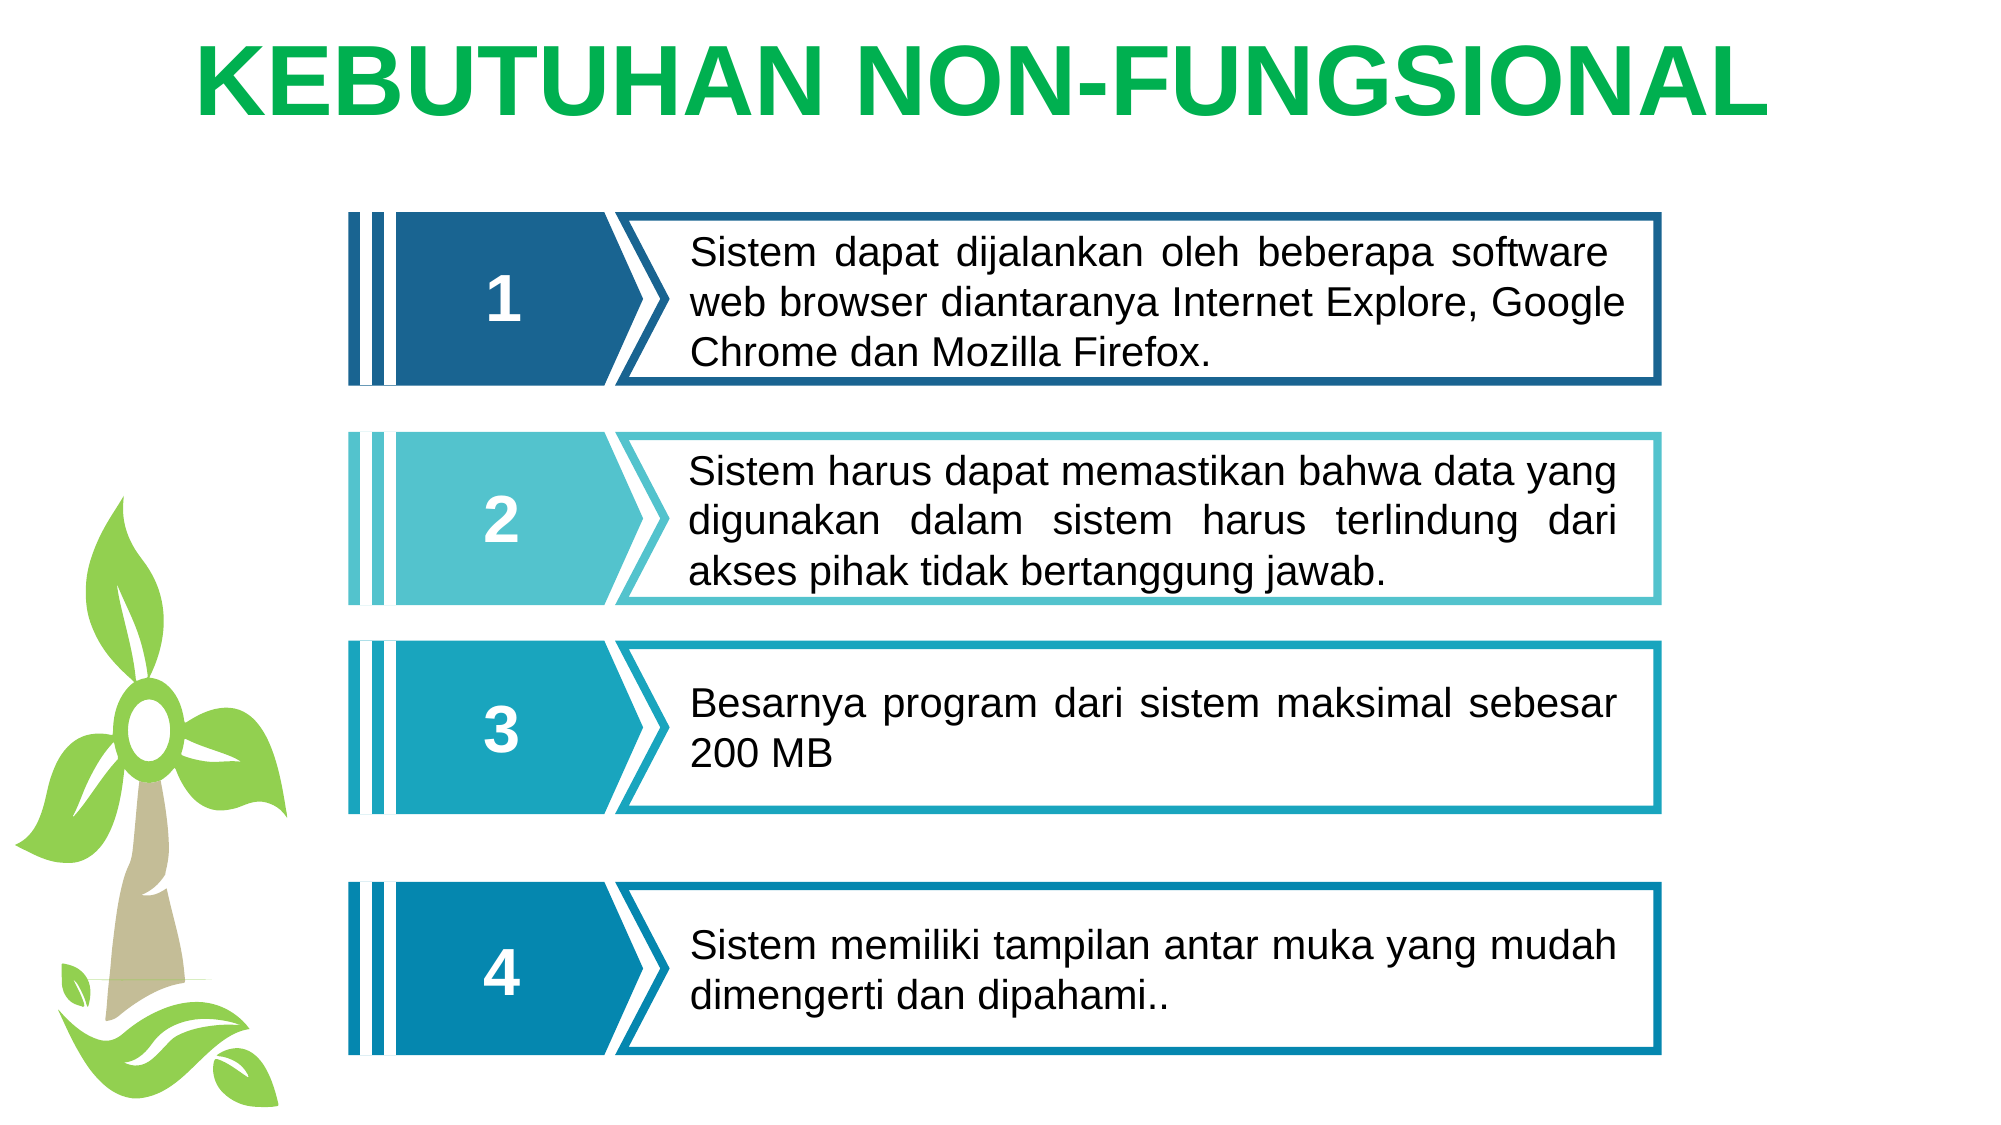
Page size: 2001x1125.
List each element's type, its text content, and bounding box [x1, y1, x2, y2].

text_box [352, 644, 1658, 810]
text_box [14, 495, 288, 1107]
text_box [352, 885, 1658, 1051]
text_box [352, 216, 1658, 382]
list Kebutuhan Non-Fungsional [33, 23, 1933, 143]
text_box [352, 435, 1658, 601]
